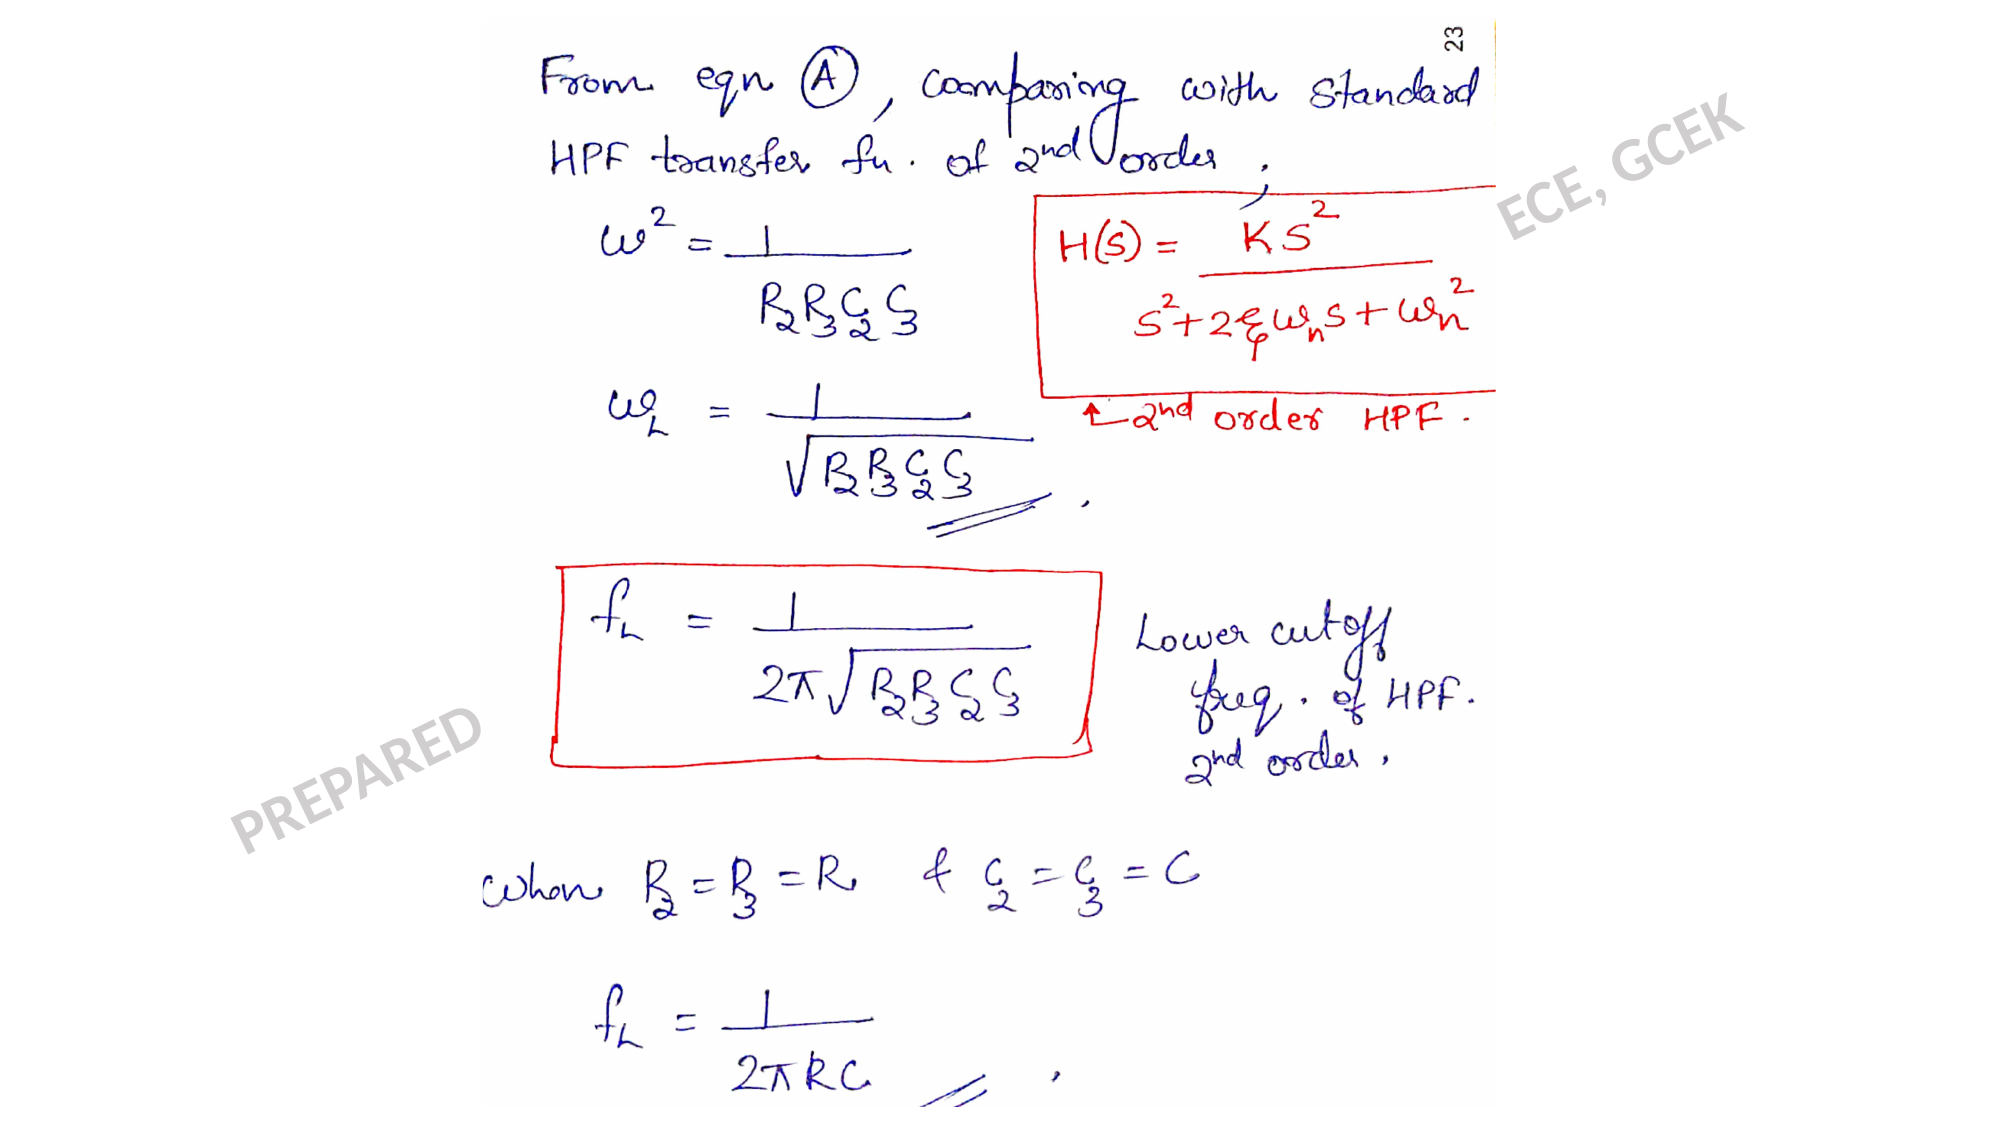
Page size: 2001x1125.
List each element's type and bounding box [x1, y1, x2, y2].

list [482, 18, 1496, 1107]
